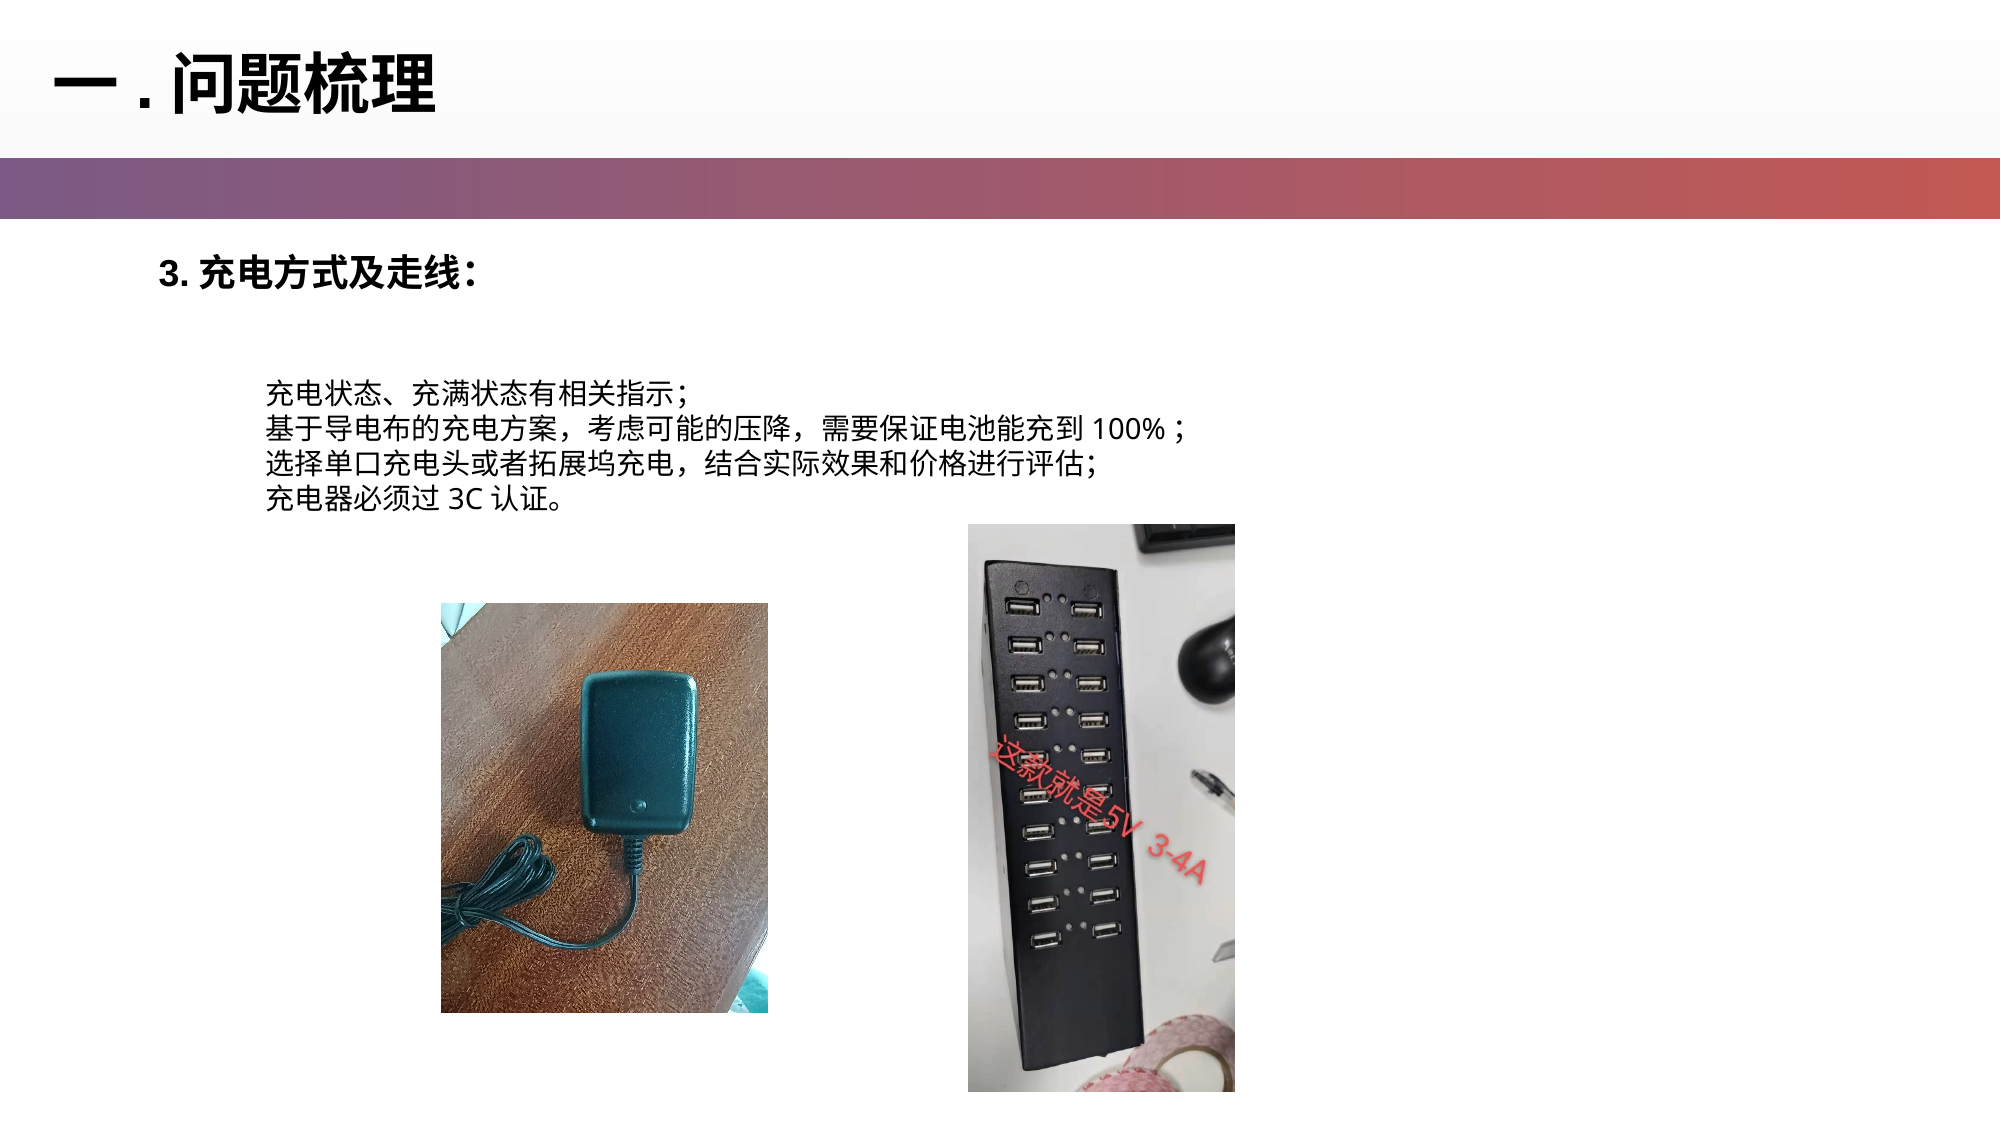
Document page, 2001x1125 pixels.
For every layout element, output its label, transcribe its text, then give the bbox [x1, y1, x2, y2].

picture [968, 524, 1235, 1092]
text_box 3.充电方式及走线： [144, 241, 514, 302]
text_box 充电状态、充满状态有相关指示； 基于导电布的充电方案，考虑可能的压降，需要保证电池能充到100%； 选择单口充电头或者拓展坞充电，结合实际效果和价格进行评估； 充电器必须过3C认证。 [250, 367, 1638, 558]
text_box 一.问题梳理 [38, 34, 1000, 130]
picture [441, 603, 768, 1013]
